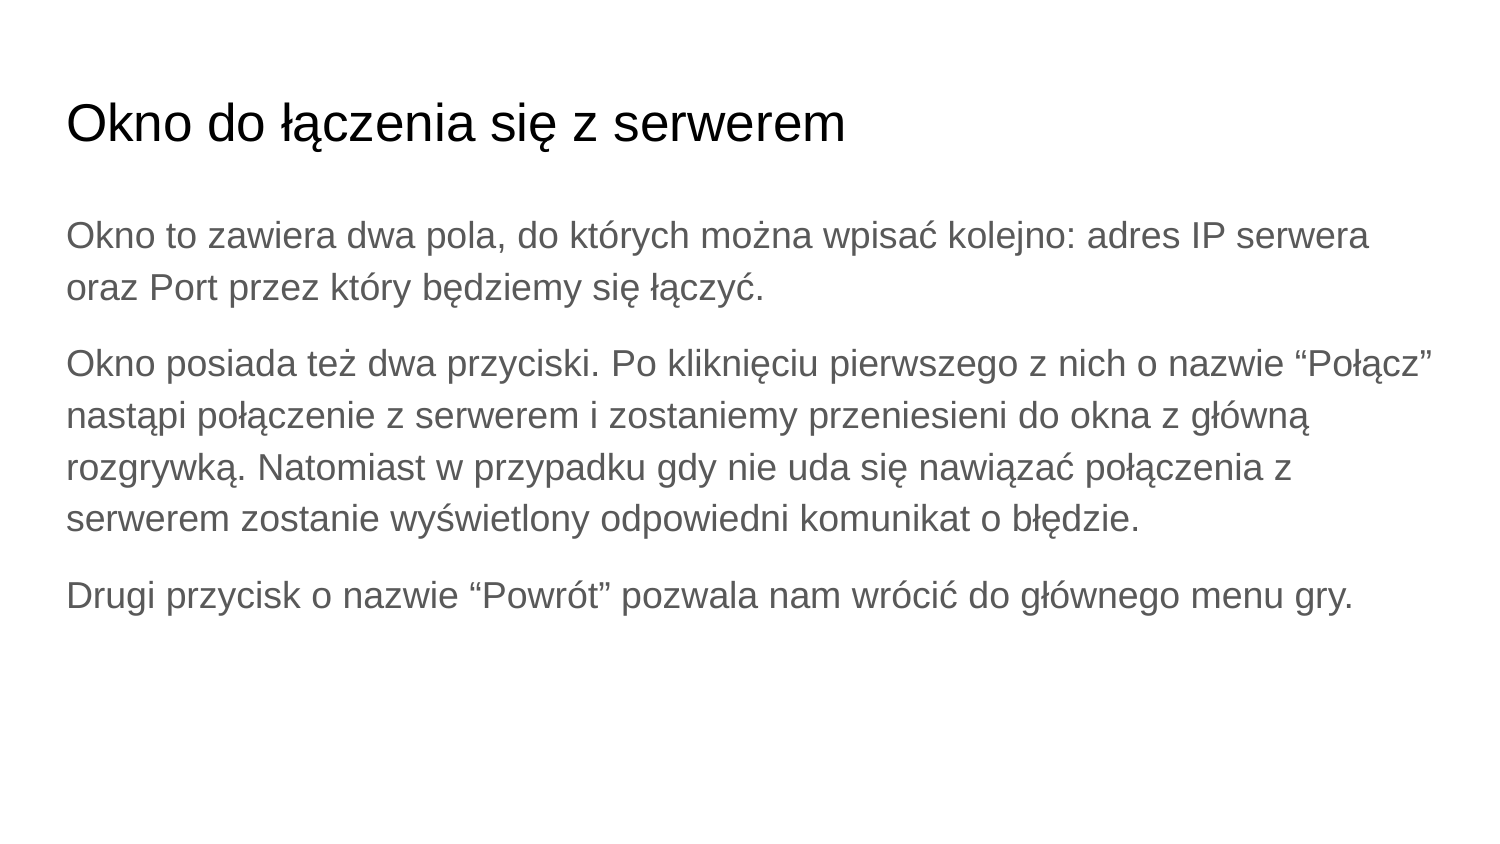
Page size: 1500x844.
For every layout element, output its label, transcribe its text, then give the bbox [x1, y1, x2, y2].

list Okno to zawiera dwa pola, do których można wpisać kolejno: adres IP serwera oraz Port przez który będziemy się łączyć. Okno posiada też dwa przyciski. Po kliknięciu pierwszego z nich o nazwie “Połącz” nastąpi połączenie z serwerem i zostaniemy przeniesieni do okna z główną rozgrywką. Natomiast w przypadku gdy nie uda się nawiązać połączenia z serwerem zostanie wyświetlony odpowiedni komunikat o błędzie. Drugi przycisk o nazwie “Powrót” pozwala nam wrócić do głównego menu gry. [51, 189, 1449, 750]
title Okno do łączenia się z serwerem [51, 72, 1449, 167]
